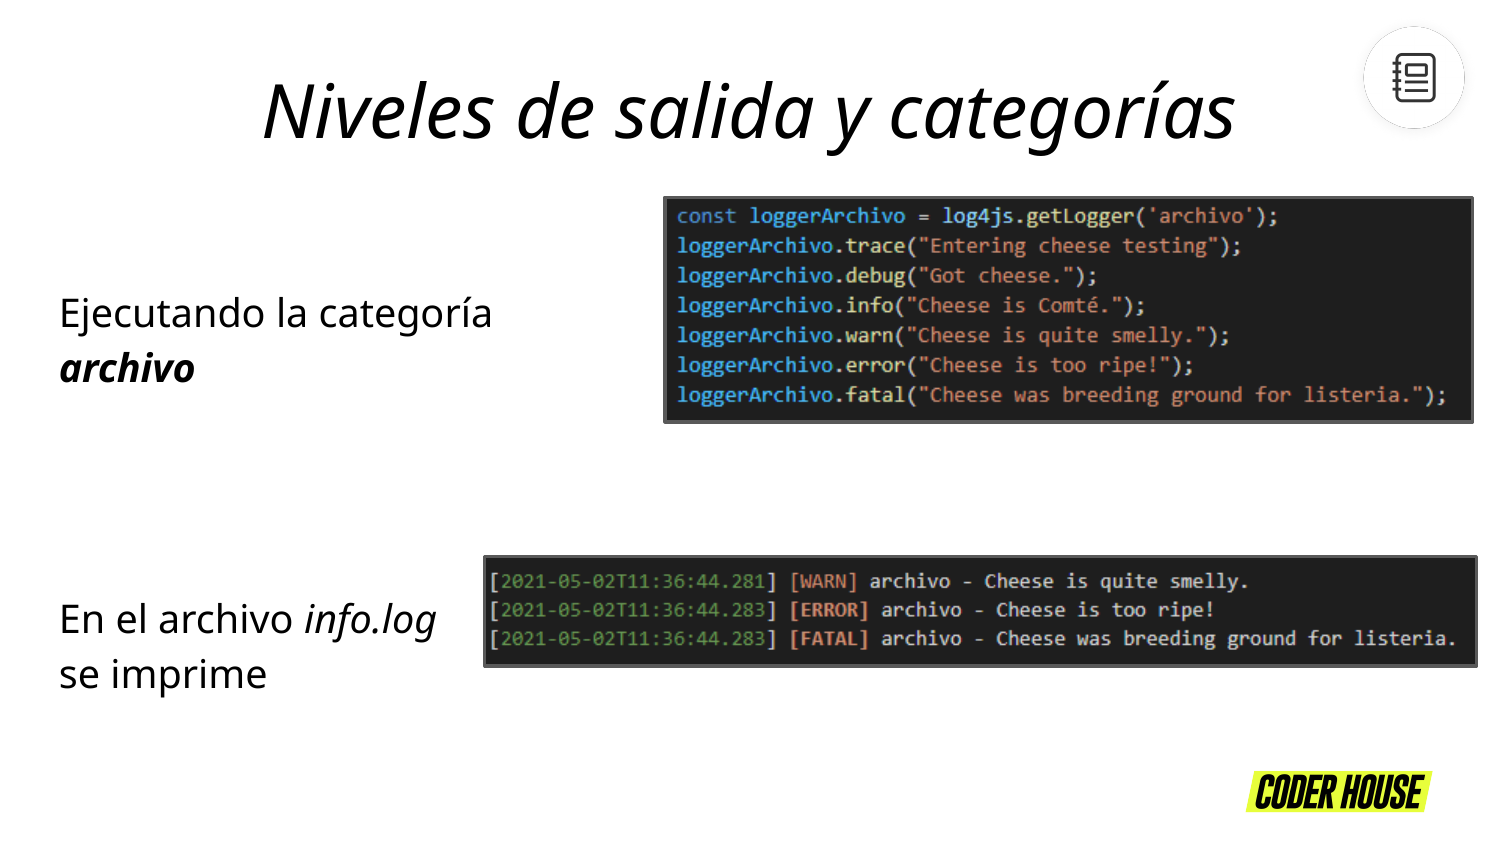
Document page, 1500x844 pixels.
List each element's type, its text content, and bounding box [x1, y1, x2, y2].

picture [1351, 14, 1477, 141]
text_box Ejecutando la categoría archivo [43, 266, 642, 358]
picture [666, 198, 1472, 421]
text_box Niveles de salida y categorías [193, 48, 1307, 174]
picture [1241, 764, 1437, 819]
picture [486, 557, 1476, 665]
text_box En el archivo info.log se imprime [43, 572, 462, 652]
